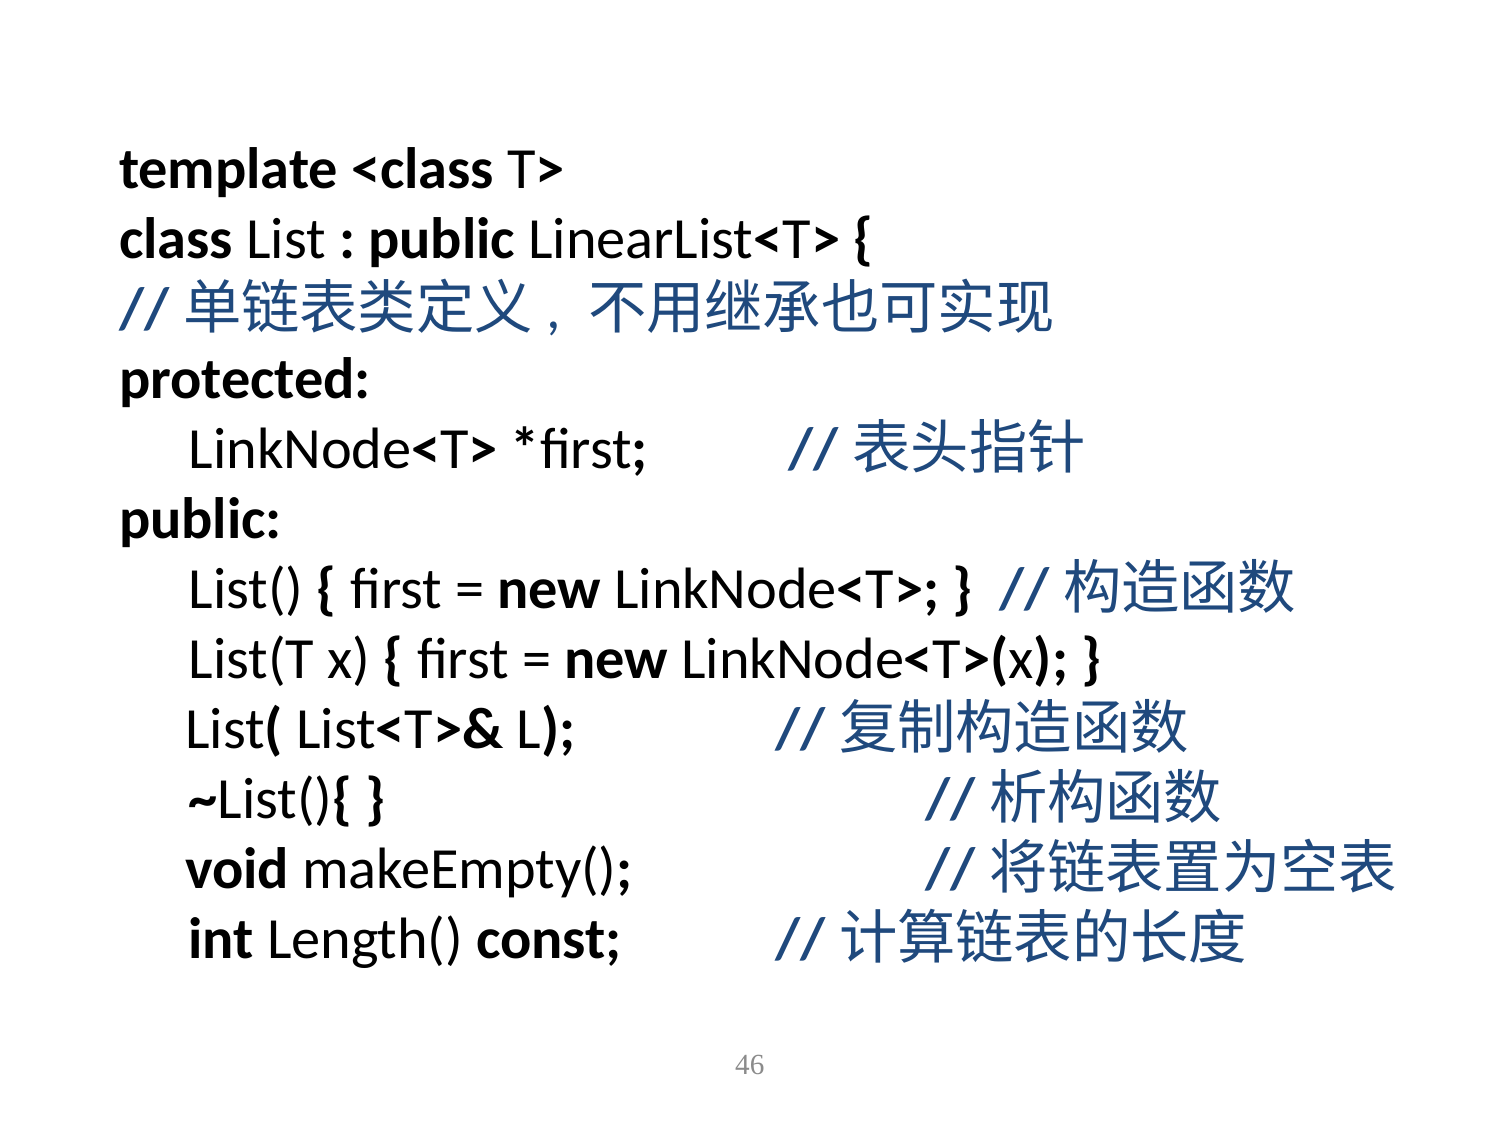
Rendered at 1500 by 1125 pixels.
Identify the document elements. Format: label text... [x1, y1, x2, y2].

slide_number 46 [512, 1025, 988, 1100]
list template <class T> class List : public LinearList<T> { //单链表类定义, 不用继承也可实现 protected: LinkNode<T> *first; //表头指针 public: List() { first = new LinkNode<T>; } //构造函数 List(T x) { first = new LinkNode<T>(x); } List( List<T>& L); //复制构造函数 ~List(){ } //析构函数 void makeEmpty(); //将链表置为空表 int Length() const; //计算链表的长度 [104, 122, 1459, 998]
